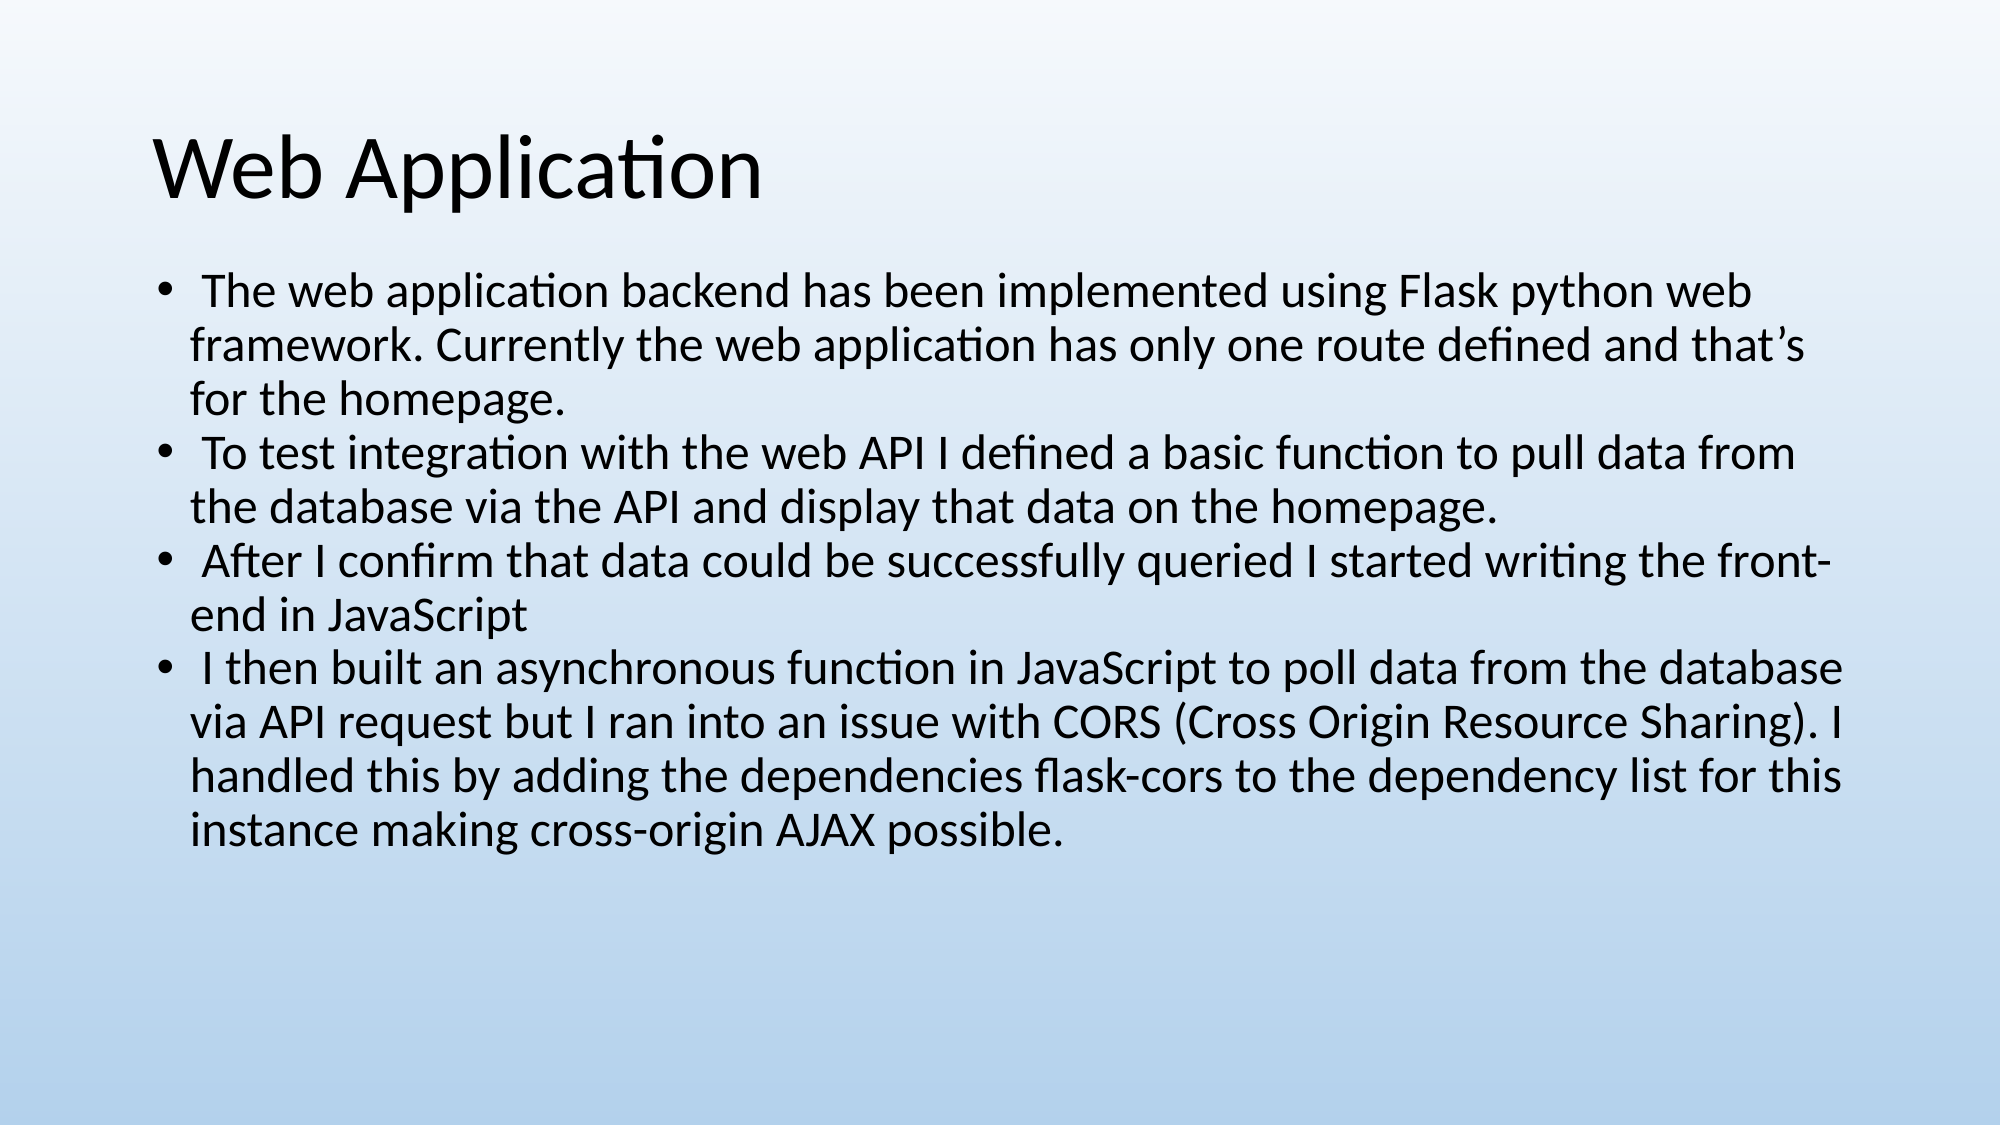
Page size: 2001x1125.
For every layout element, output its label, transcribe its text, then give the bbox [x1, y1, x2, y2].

list The web application backend has been implemented using Flask python web framework. Currently the web application has only one route defined and that’s for the homepage. To test integration with the web API I defined a basic function to pull data from the database via the API and display that data on the homepage. After I confirm that data could be successfully queried I started writing the front-end in JavaScript I then built an asynchronous function in JavaScript to poll data from the database via API request but I ran into an issue with CORS (Cross Origin Resource Sharing). I handled this by adding the dependencies flask-cors to the dependency list for this instance making cross-origin AJAX possible. [137, 249, 1863, 1091]
title Web Application [137, 59, 1863, 249]
